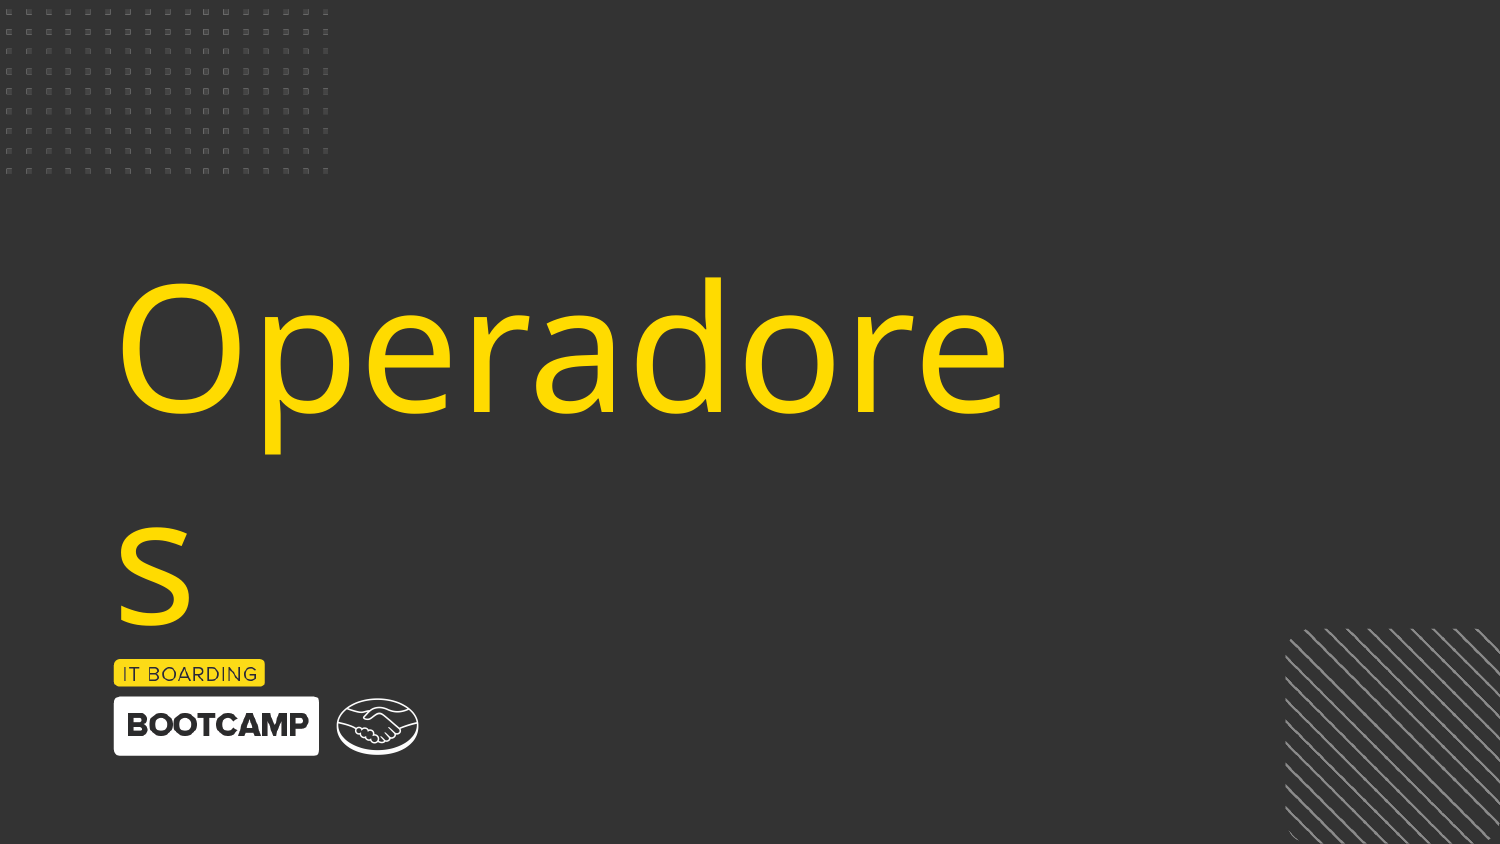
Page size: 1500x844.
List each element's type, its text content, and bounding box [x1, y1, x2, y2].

picture [1285, 628, 1500, 844]
text_box Operadores [104, 227, 1089, 668]
picture [0, 0, 329, 174]
picture [335, 695, 420, 756]
picture [113, 659, 319, 756]
